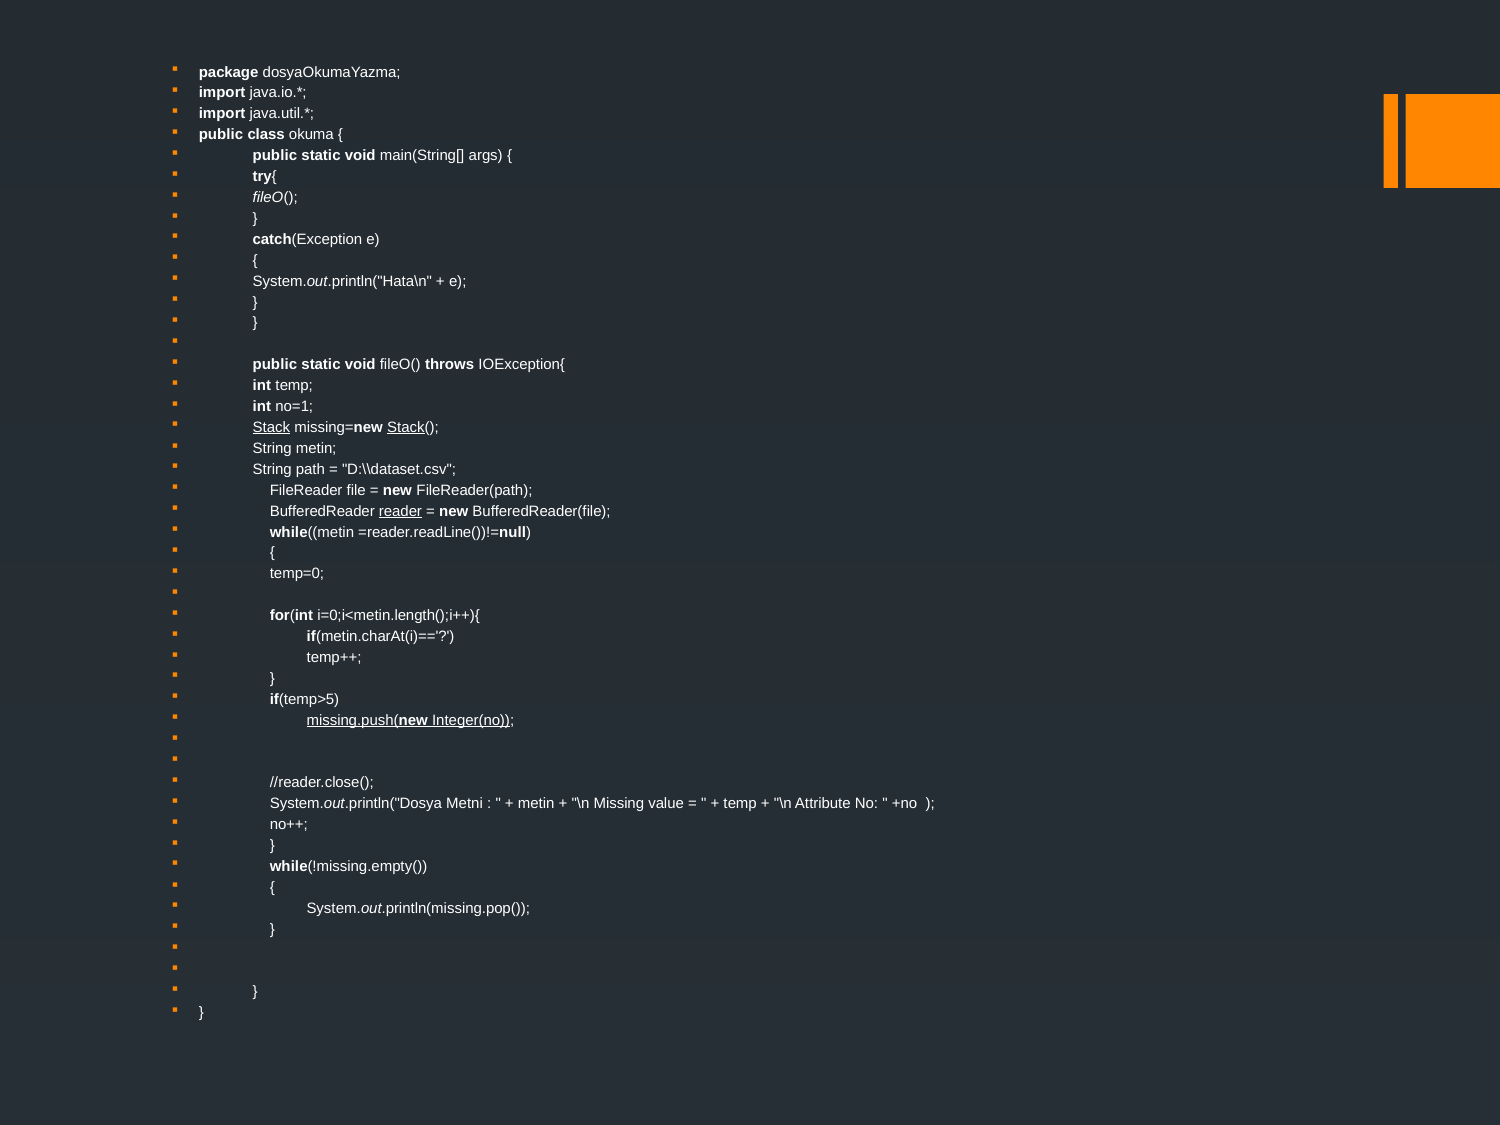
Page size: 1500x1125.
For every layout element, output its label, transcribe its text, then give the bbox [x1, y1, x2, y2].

list package dosyaOkumaYazma; import java.io.*; import java.util.*; public class okuma { public static void main(String[] args) { try{ fileO(); } catch(Exception e) { System.out.println("Hata\n" + e); } } public static void fileO() throws IOException{ int temp; int no=1; Stack missing=new Stack(); String metin; String path = "D:\\dataset.csv"; FileReader file = new FileReader(path); BufferedReader reader = new BufferedReader(file); while((metin =reader.readLine())!=null) { temp=0; for(int i=0;i<metin.length();i++){ if(metin.charAt(i)=='?') temp++; } if(temp>5) missing.push(new Integer(no)); //reader.close(); System.out.println("Dosya Metni : " + metin + "\n Missing value = " + temp + "\n Attribute No: " +no ); no++; } while(!missing.empty()) { System.out.println(missing.pop()); } } } [150, 54, 1350, 1035]
